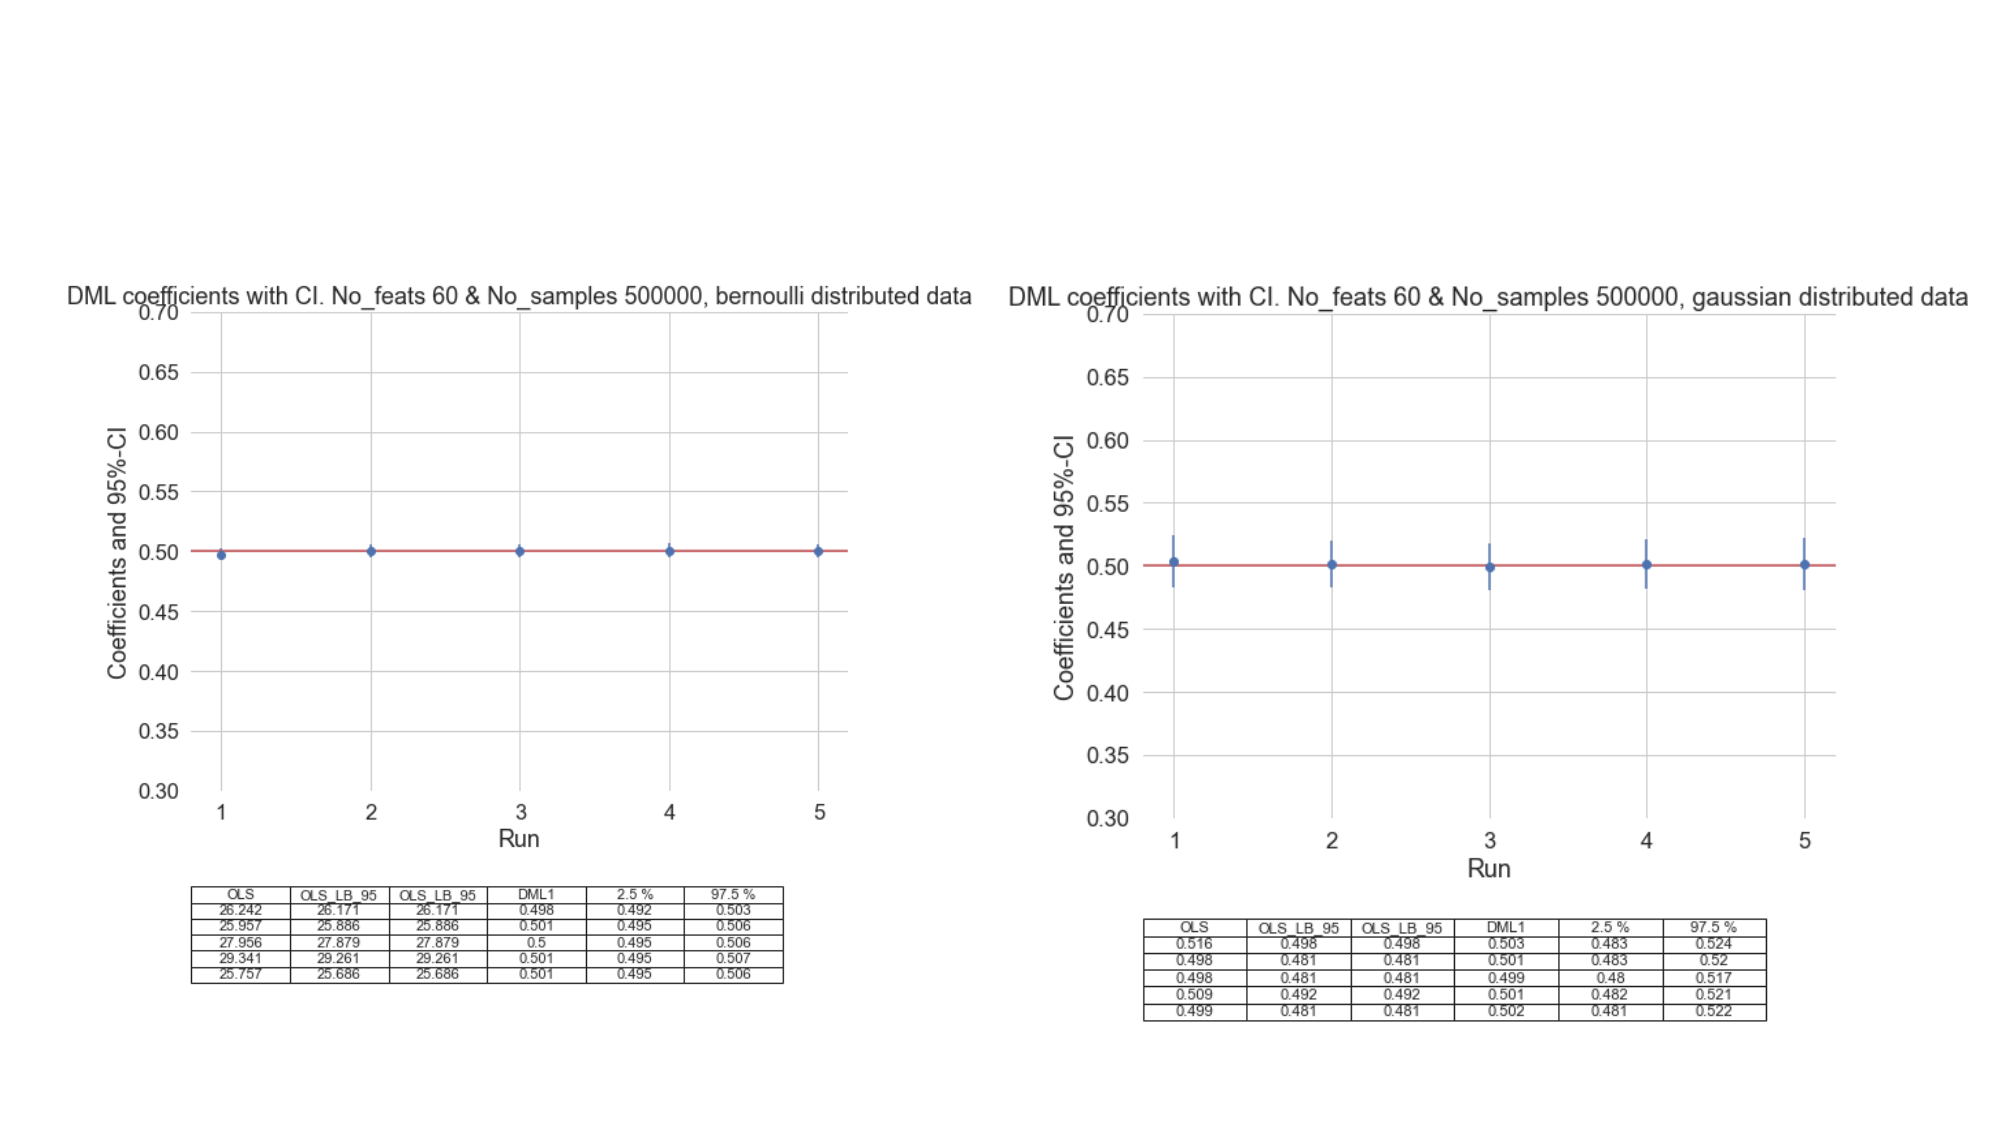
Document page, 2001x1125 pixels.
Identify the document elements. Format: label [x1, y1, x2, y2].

list [58, 277, 981, 992]
picture [999, 277, 1979, 1030]
